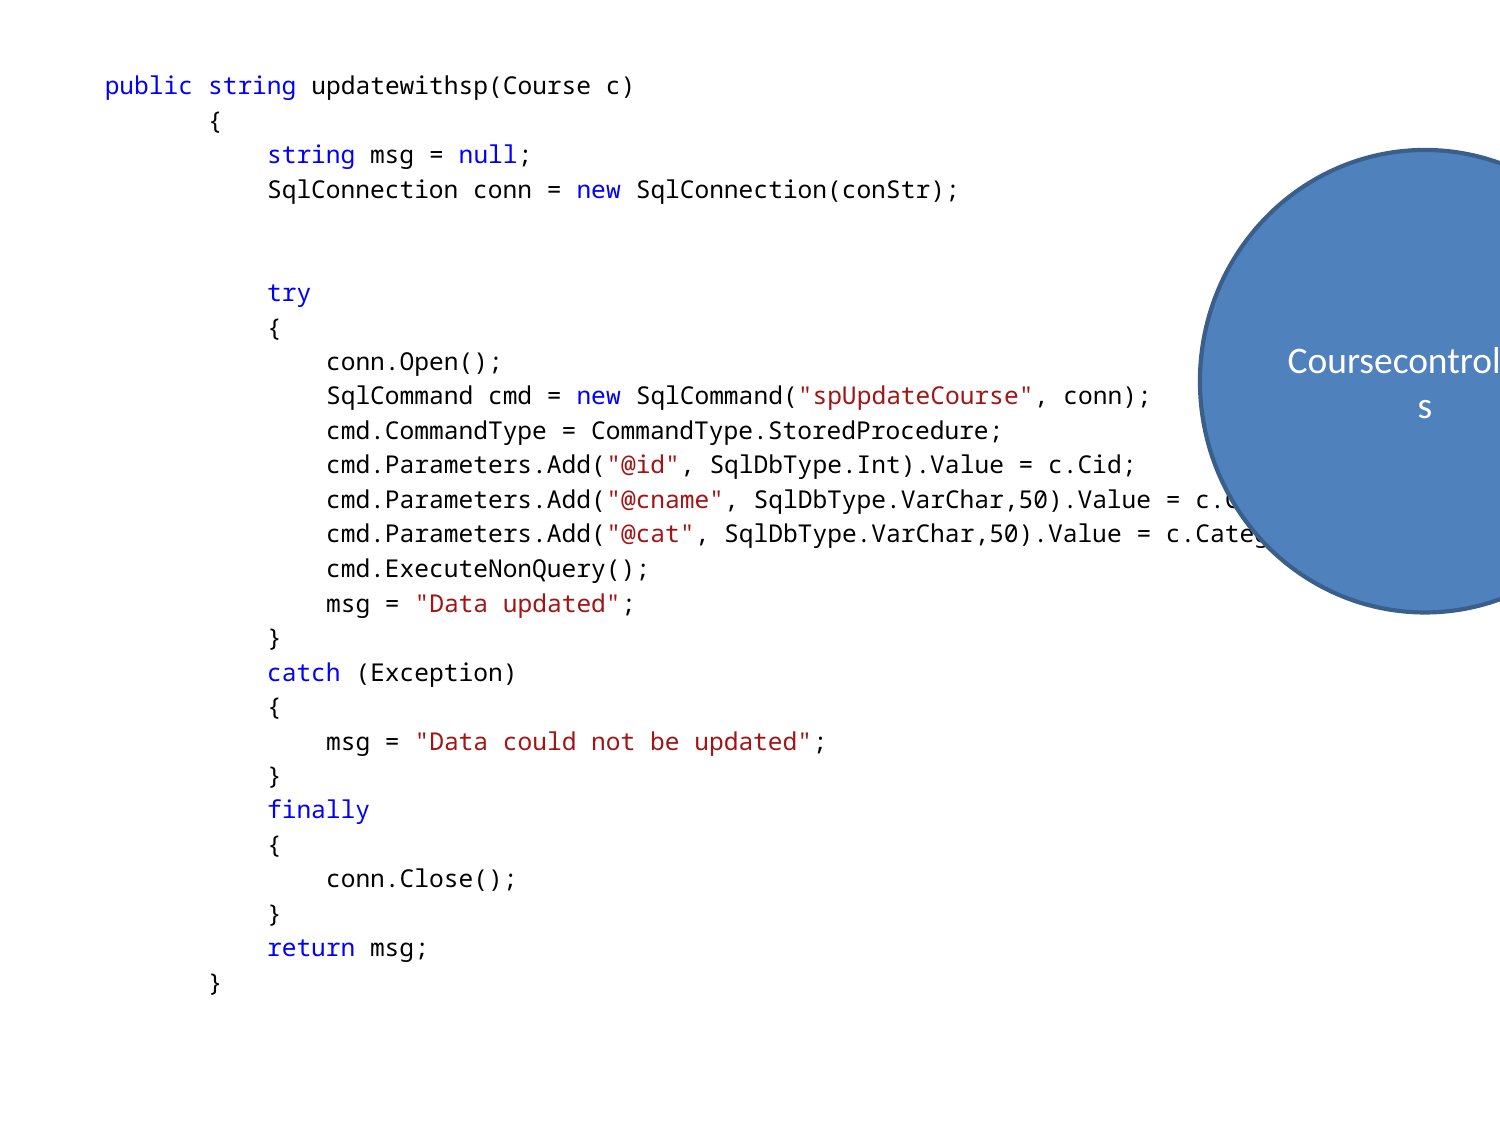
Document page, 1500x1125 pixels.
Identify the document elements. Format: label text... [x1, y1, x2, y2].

text_box Coursecontroller.cs [1197, 147, 1500, 615]
list public string updatewithsp(Course c) { string msg = null; SqlConnection conn = new SqlConnection(conStr); try { conn.Open(); SqlCommand cmd = new SqlCommand("spUpdateCourse", conn); cmd.CommandType = CommandType.StoredProcedure; cmd.Parameters.Add("@id", SqlDbType.Int).Value = c.Cid; cmd.Parameters.Add("@cname", SqlDbType.VarChar,50).Value = c.CName; cmd.Parameters.Add("@cat", SqlDbType.VarChar,50).Value = c.Category; cmd.ExecuteNonQuery(); msg = "Data updated"; } catch (Exception) { msg = "Data could not be updated"; } finally { conn.Close(); } return msg; } [75, 62, 1425, 1005]
